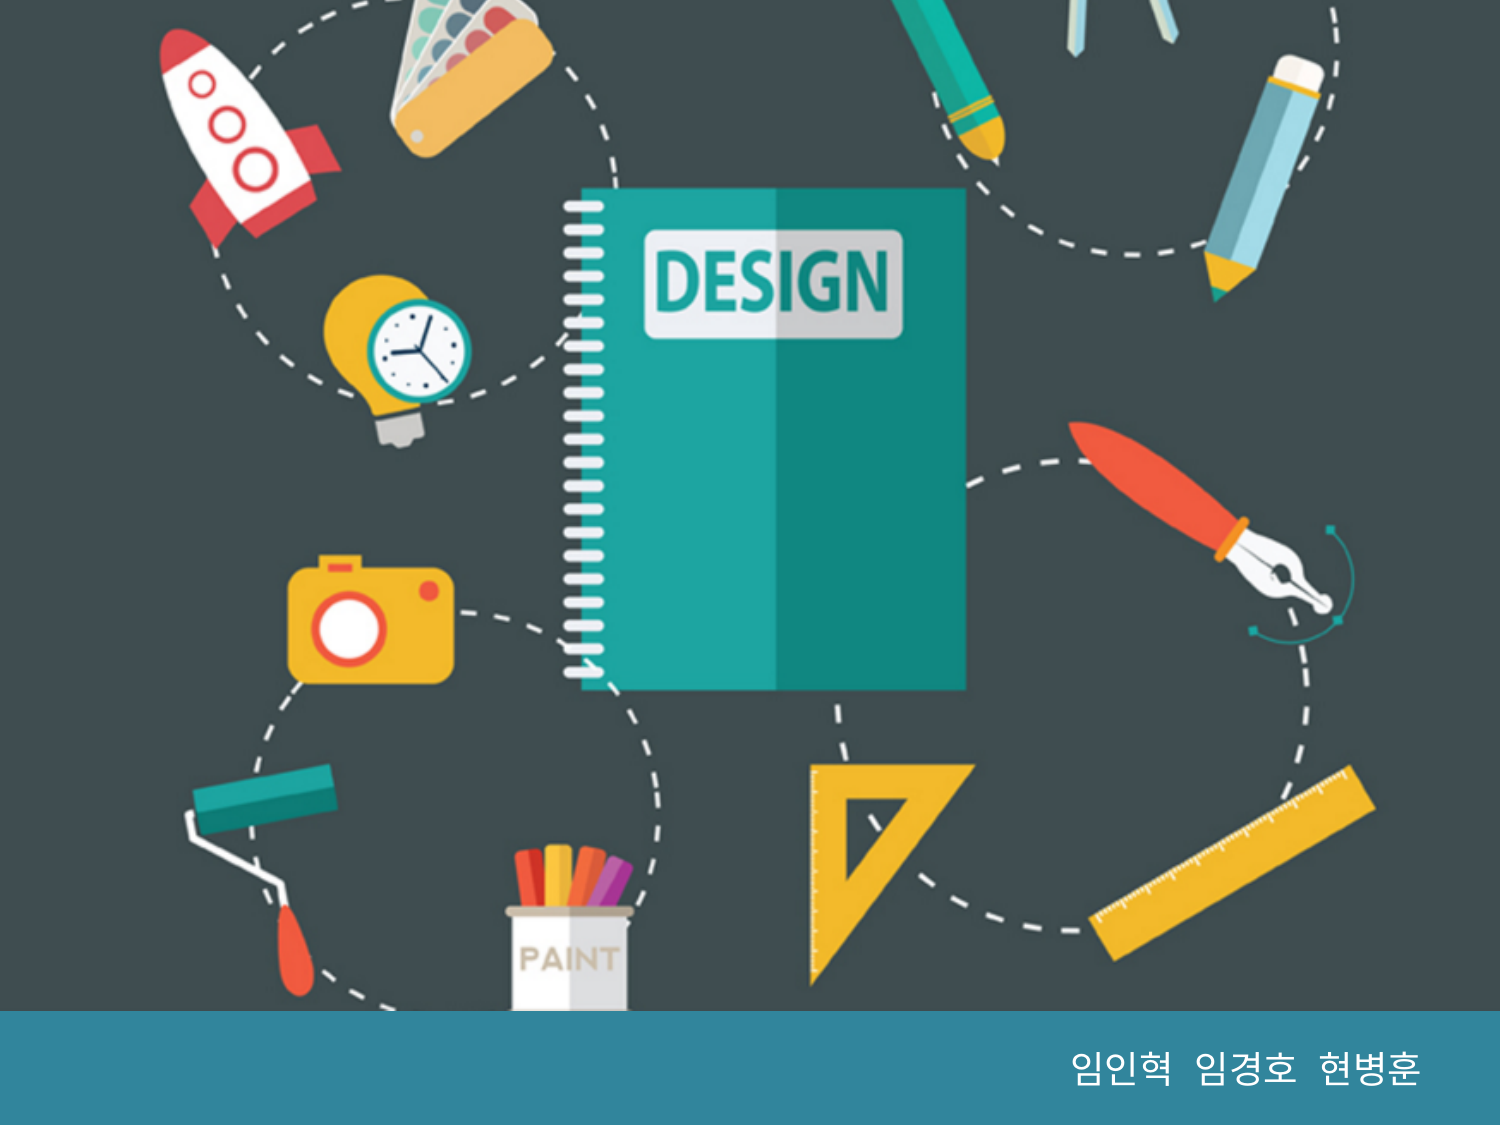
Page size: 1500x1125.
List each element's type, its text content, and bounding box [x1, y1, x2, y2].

text_box 임인혁 임경호 현병훈 [1055, 1039, 1493, 1099]
picture [0, 0, 1500, 1011]
text_box [0, 1020, 1500, 1125]
